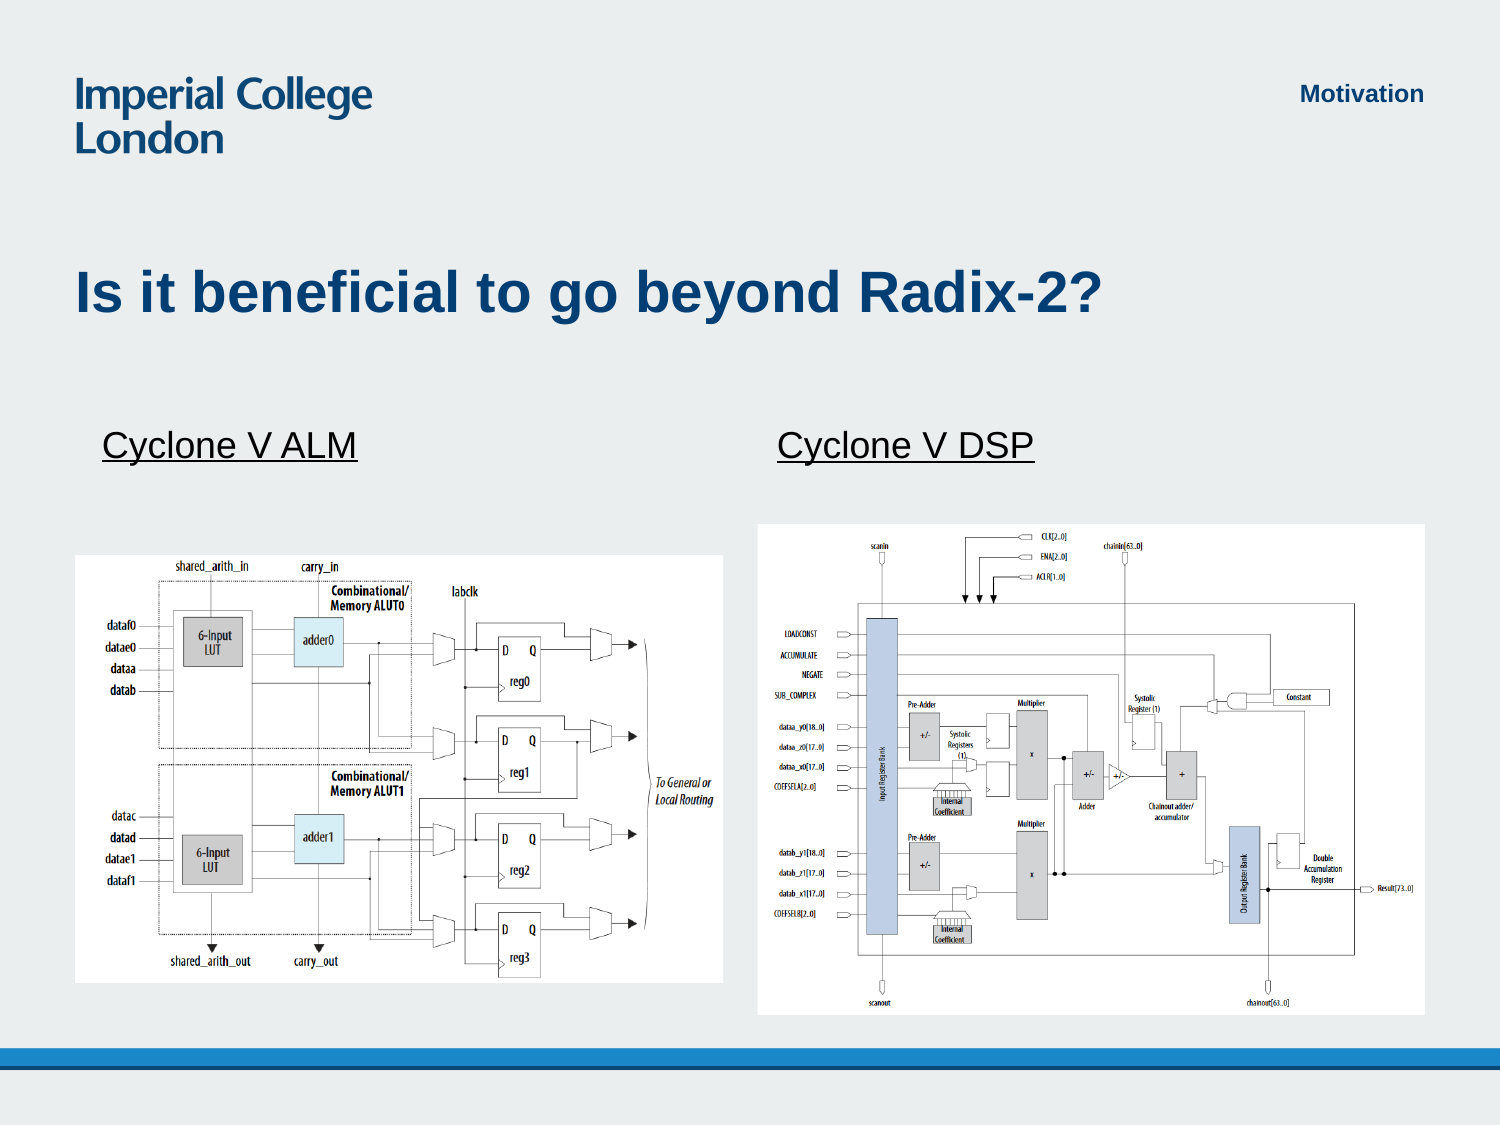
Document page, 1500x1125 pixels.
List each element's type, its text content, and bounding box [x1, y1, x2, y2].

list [74, 555, 724, 983]
text_box Cyclone V ALM [101, 420, 750, 505]
list Cyclone V DSP [776, 420, 1425, 505]
title Is it beneficial to go beyond Radix-2? [75, 244, 1425, 328]
picture [0, 0, 1500, 1125]
list Motivation [1040, 77, 1425, 129]
